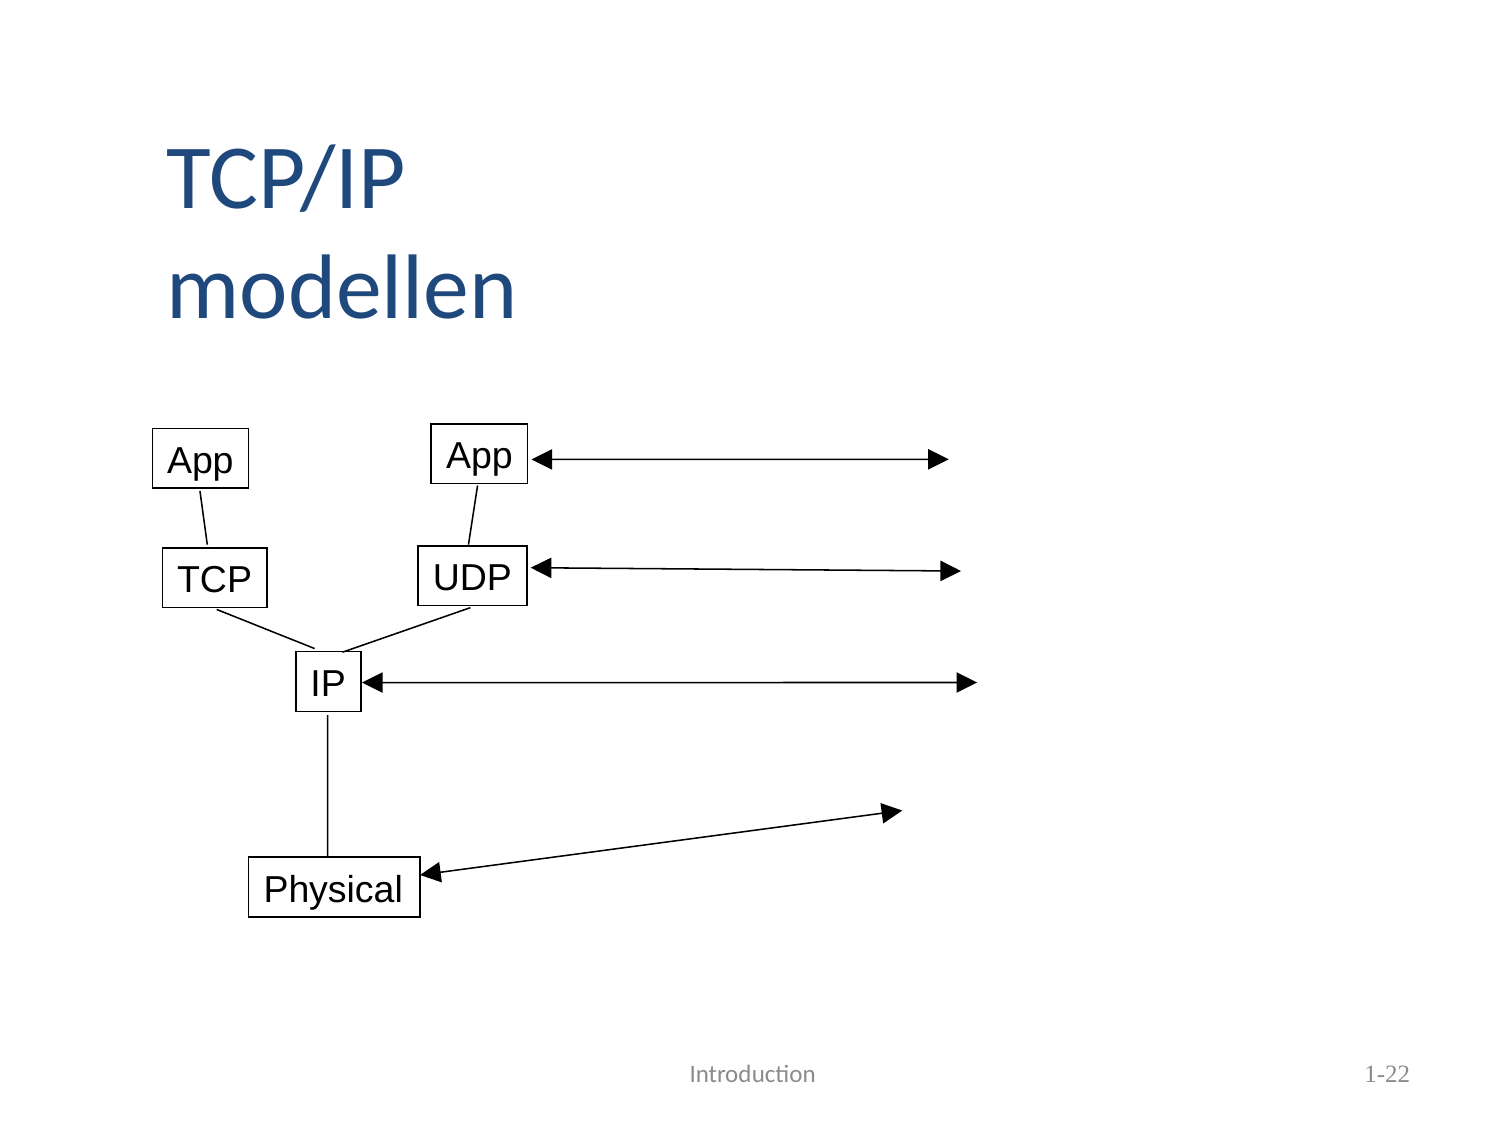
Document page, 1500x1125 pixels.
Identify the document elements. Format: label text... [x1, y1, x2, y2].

text_box TCP/IP modellen [151, 109, 534, 345]
text_box App [431, 423, 528, 484]
text_box TCP [162, 547, 268, 608]
text_box App [152, 428, 249, 489]
text_box UDP [418, 545, 527, 606]
footer Introduction [512, 1042, 988, 1103]
text_box [421, 803, 903, 883]
text_box IP [295, 651, 361, 712]
slide_number 1-22 [1074, 1042, 1425, 1103]
text_box [531, 448, 949, 470]
text_box [530, 557, 962, 582]
text_box [361, 672, 978, 693]
text_box Physical [248, 857, 421, 917]
